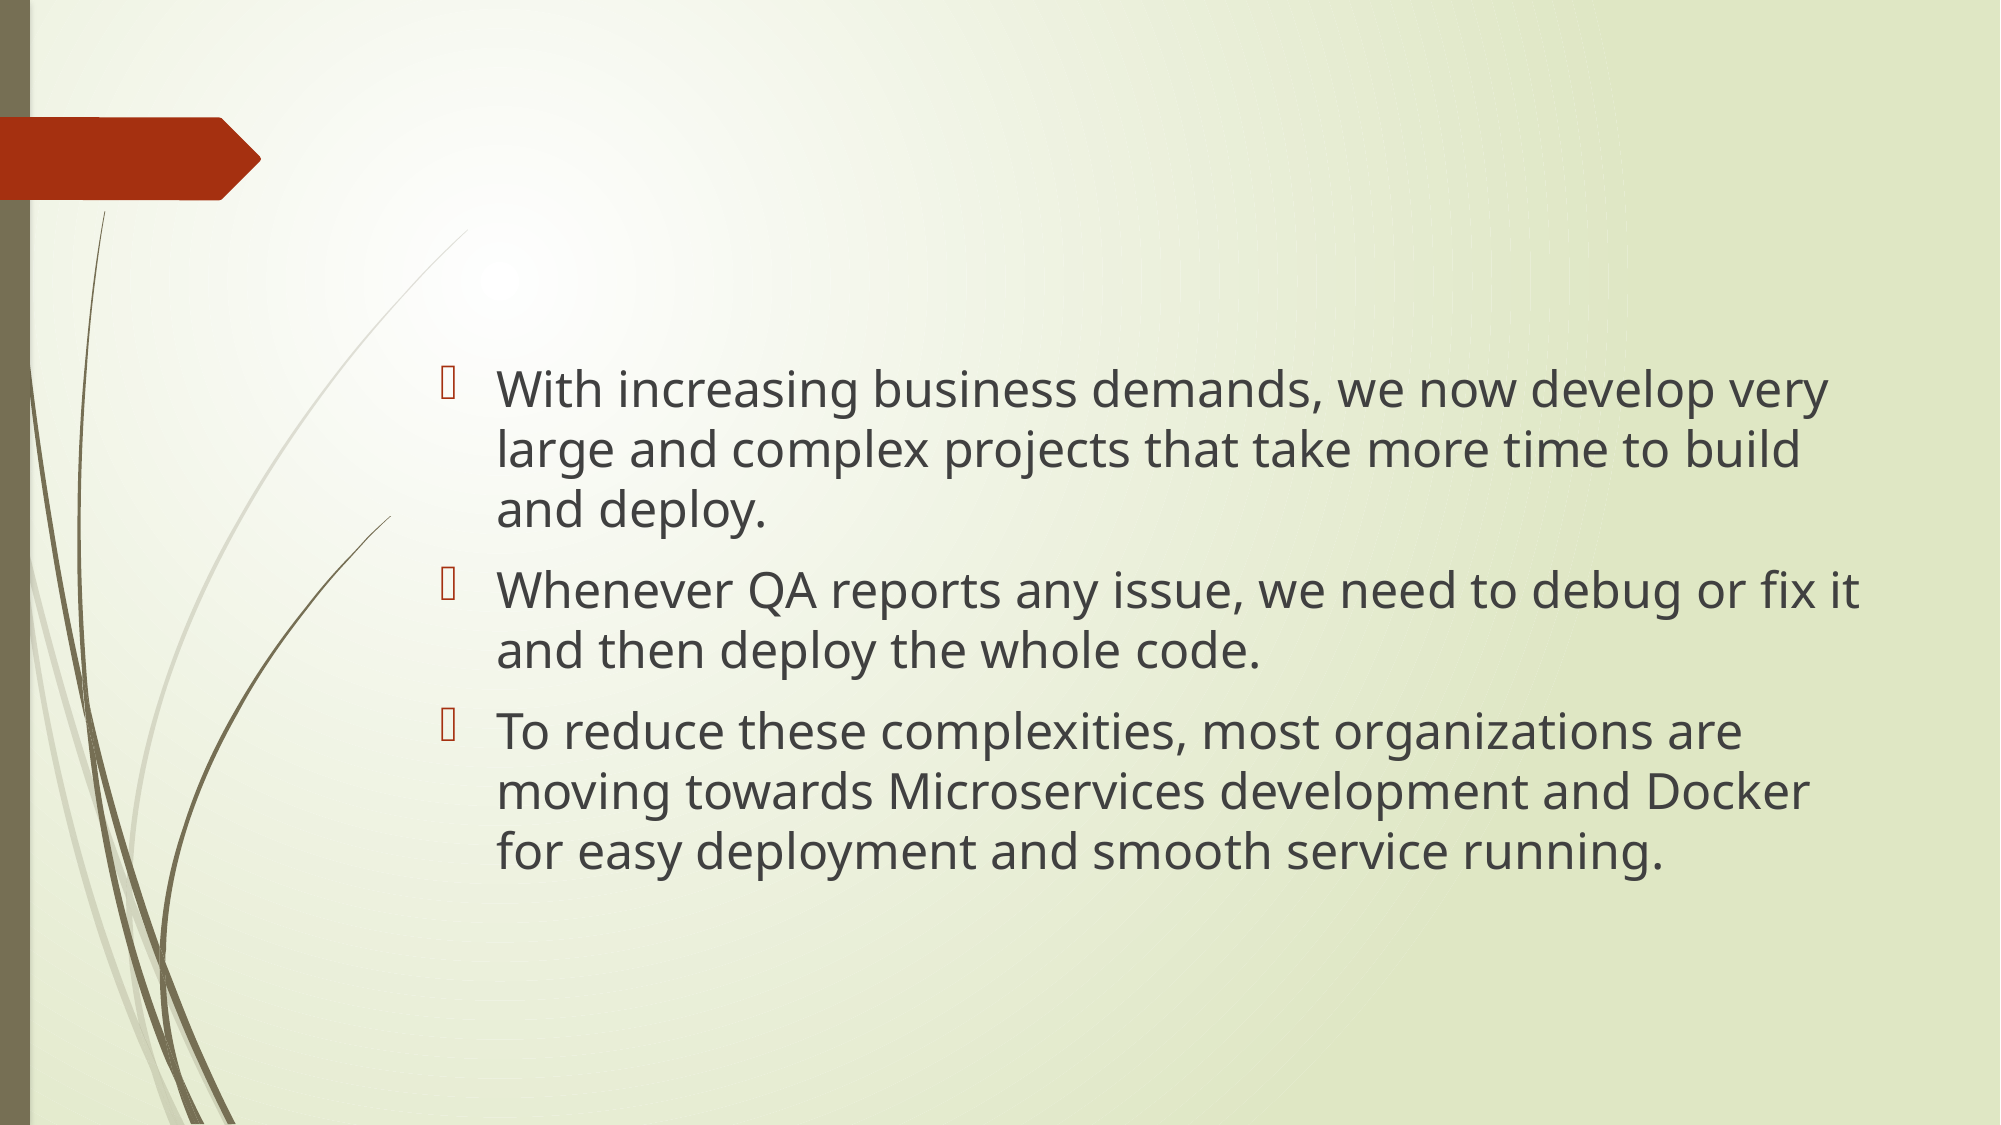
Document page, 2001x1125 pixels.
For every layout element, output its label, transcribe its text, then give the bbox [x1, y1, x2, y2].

list With increasing business demands, we now develop very large and complex projects that take more time to build and deploy. Whenever QA reports any issue, we need to debug or fix it and then deploy the whole code. To reduce these complexities, most organizations are moving towards Microservices development and Docker for easy deployment and smooth service running. [424, 350, 1888, 970]
